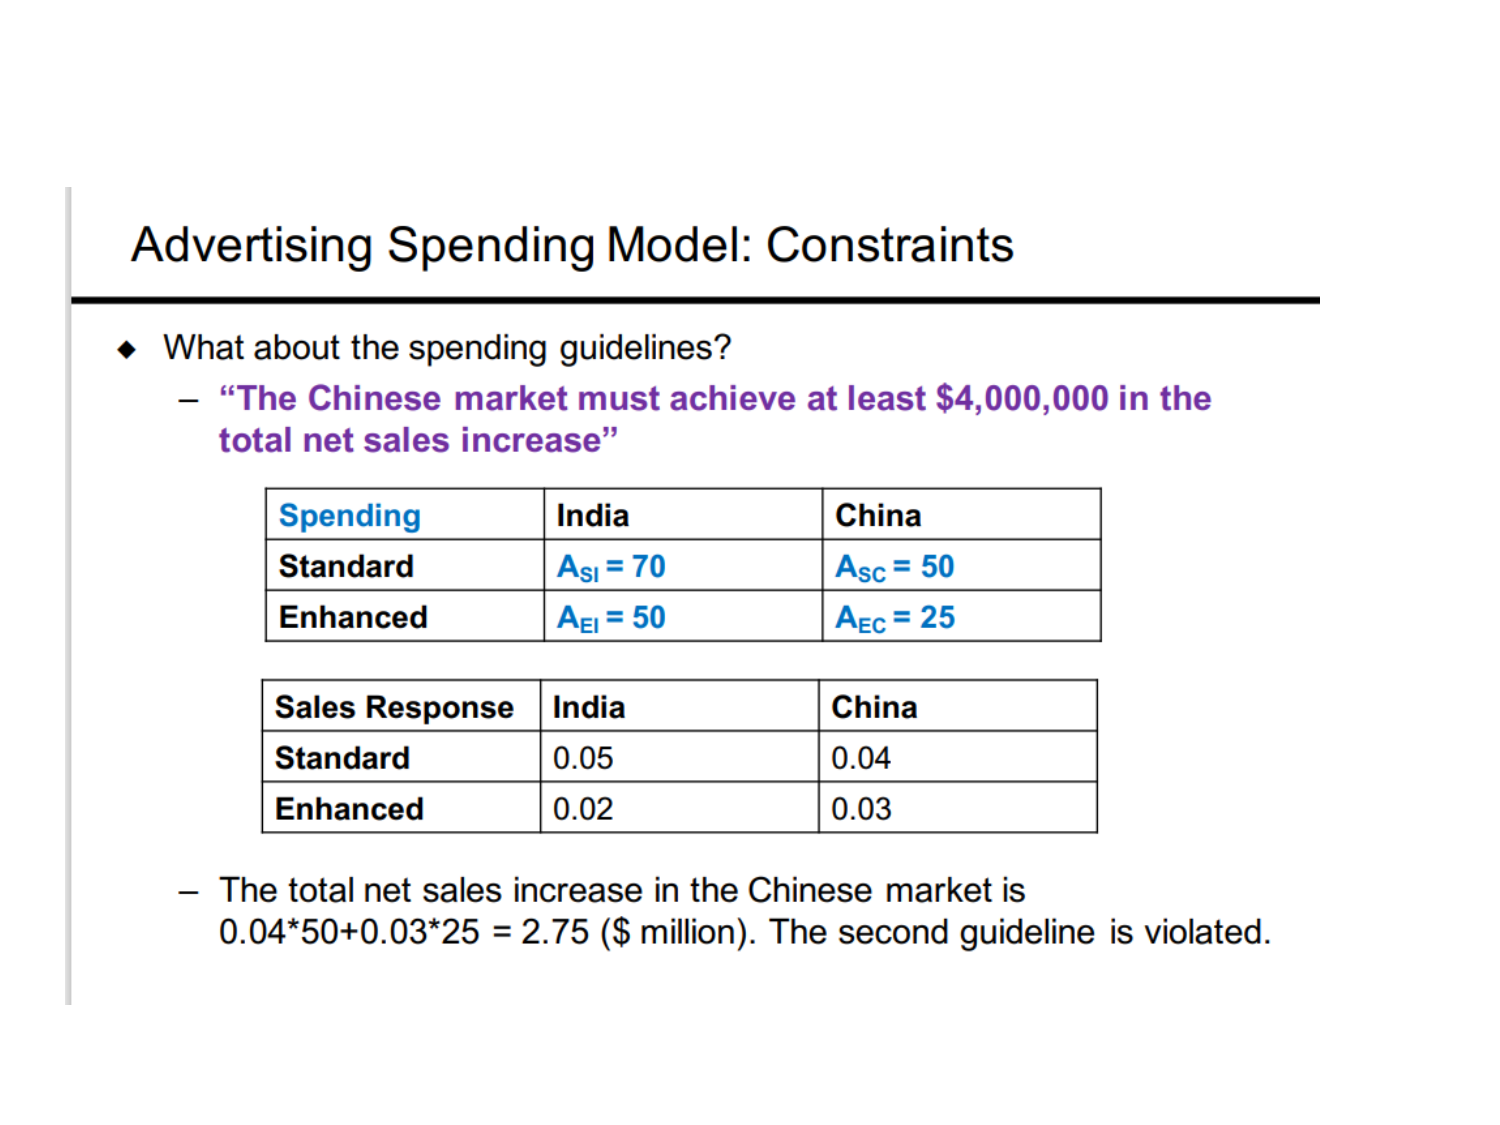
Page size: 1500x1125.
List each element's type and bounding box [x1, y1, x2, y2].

list [65, 187, 1320, 1006]
